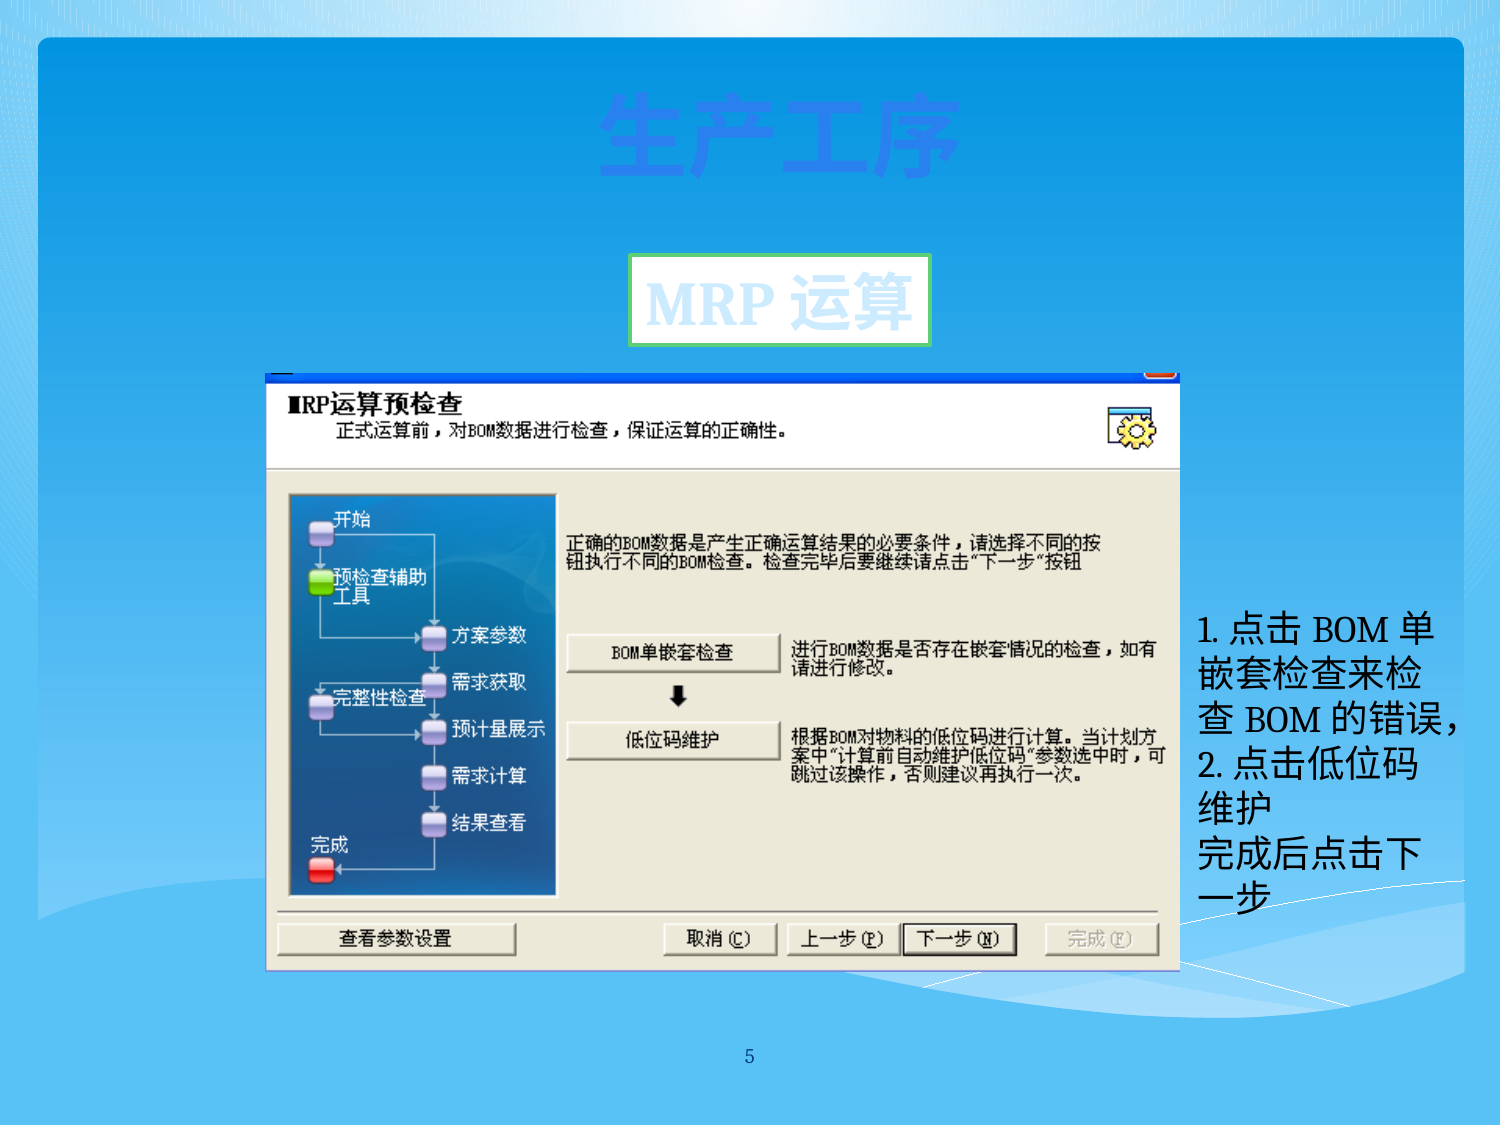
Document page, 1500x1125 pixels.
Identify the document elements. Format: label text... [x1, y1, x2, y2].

slide_number 5 [654, 1025, 846, 1086]
picture [265, 373, 1180, 973]
text_box MRP运算 [628, 253, 932, 347]
text_box 1.点击BOM单嵌套检查来检查BOM的错误， 2.点击低位码维护 完成后点击下一步 [1184, 597, 1462, 928]
title 生产工序 [466, 54, 1093, 197]
